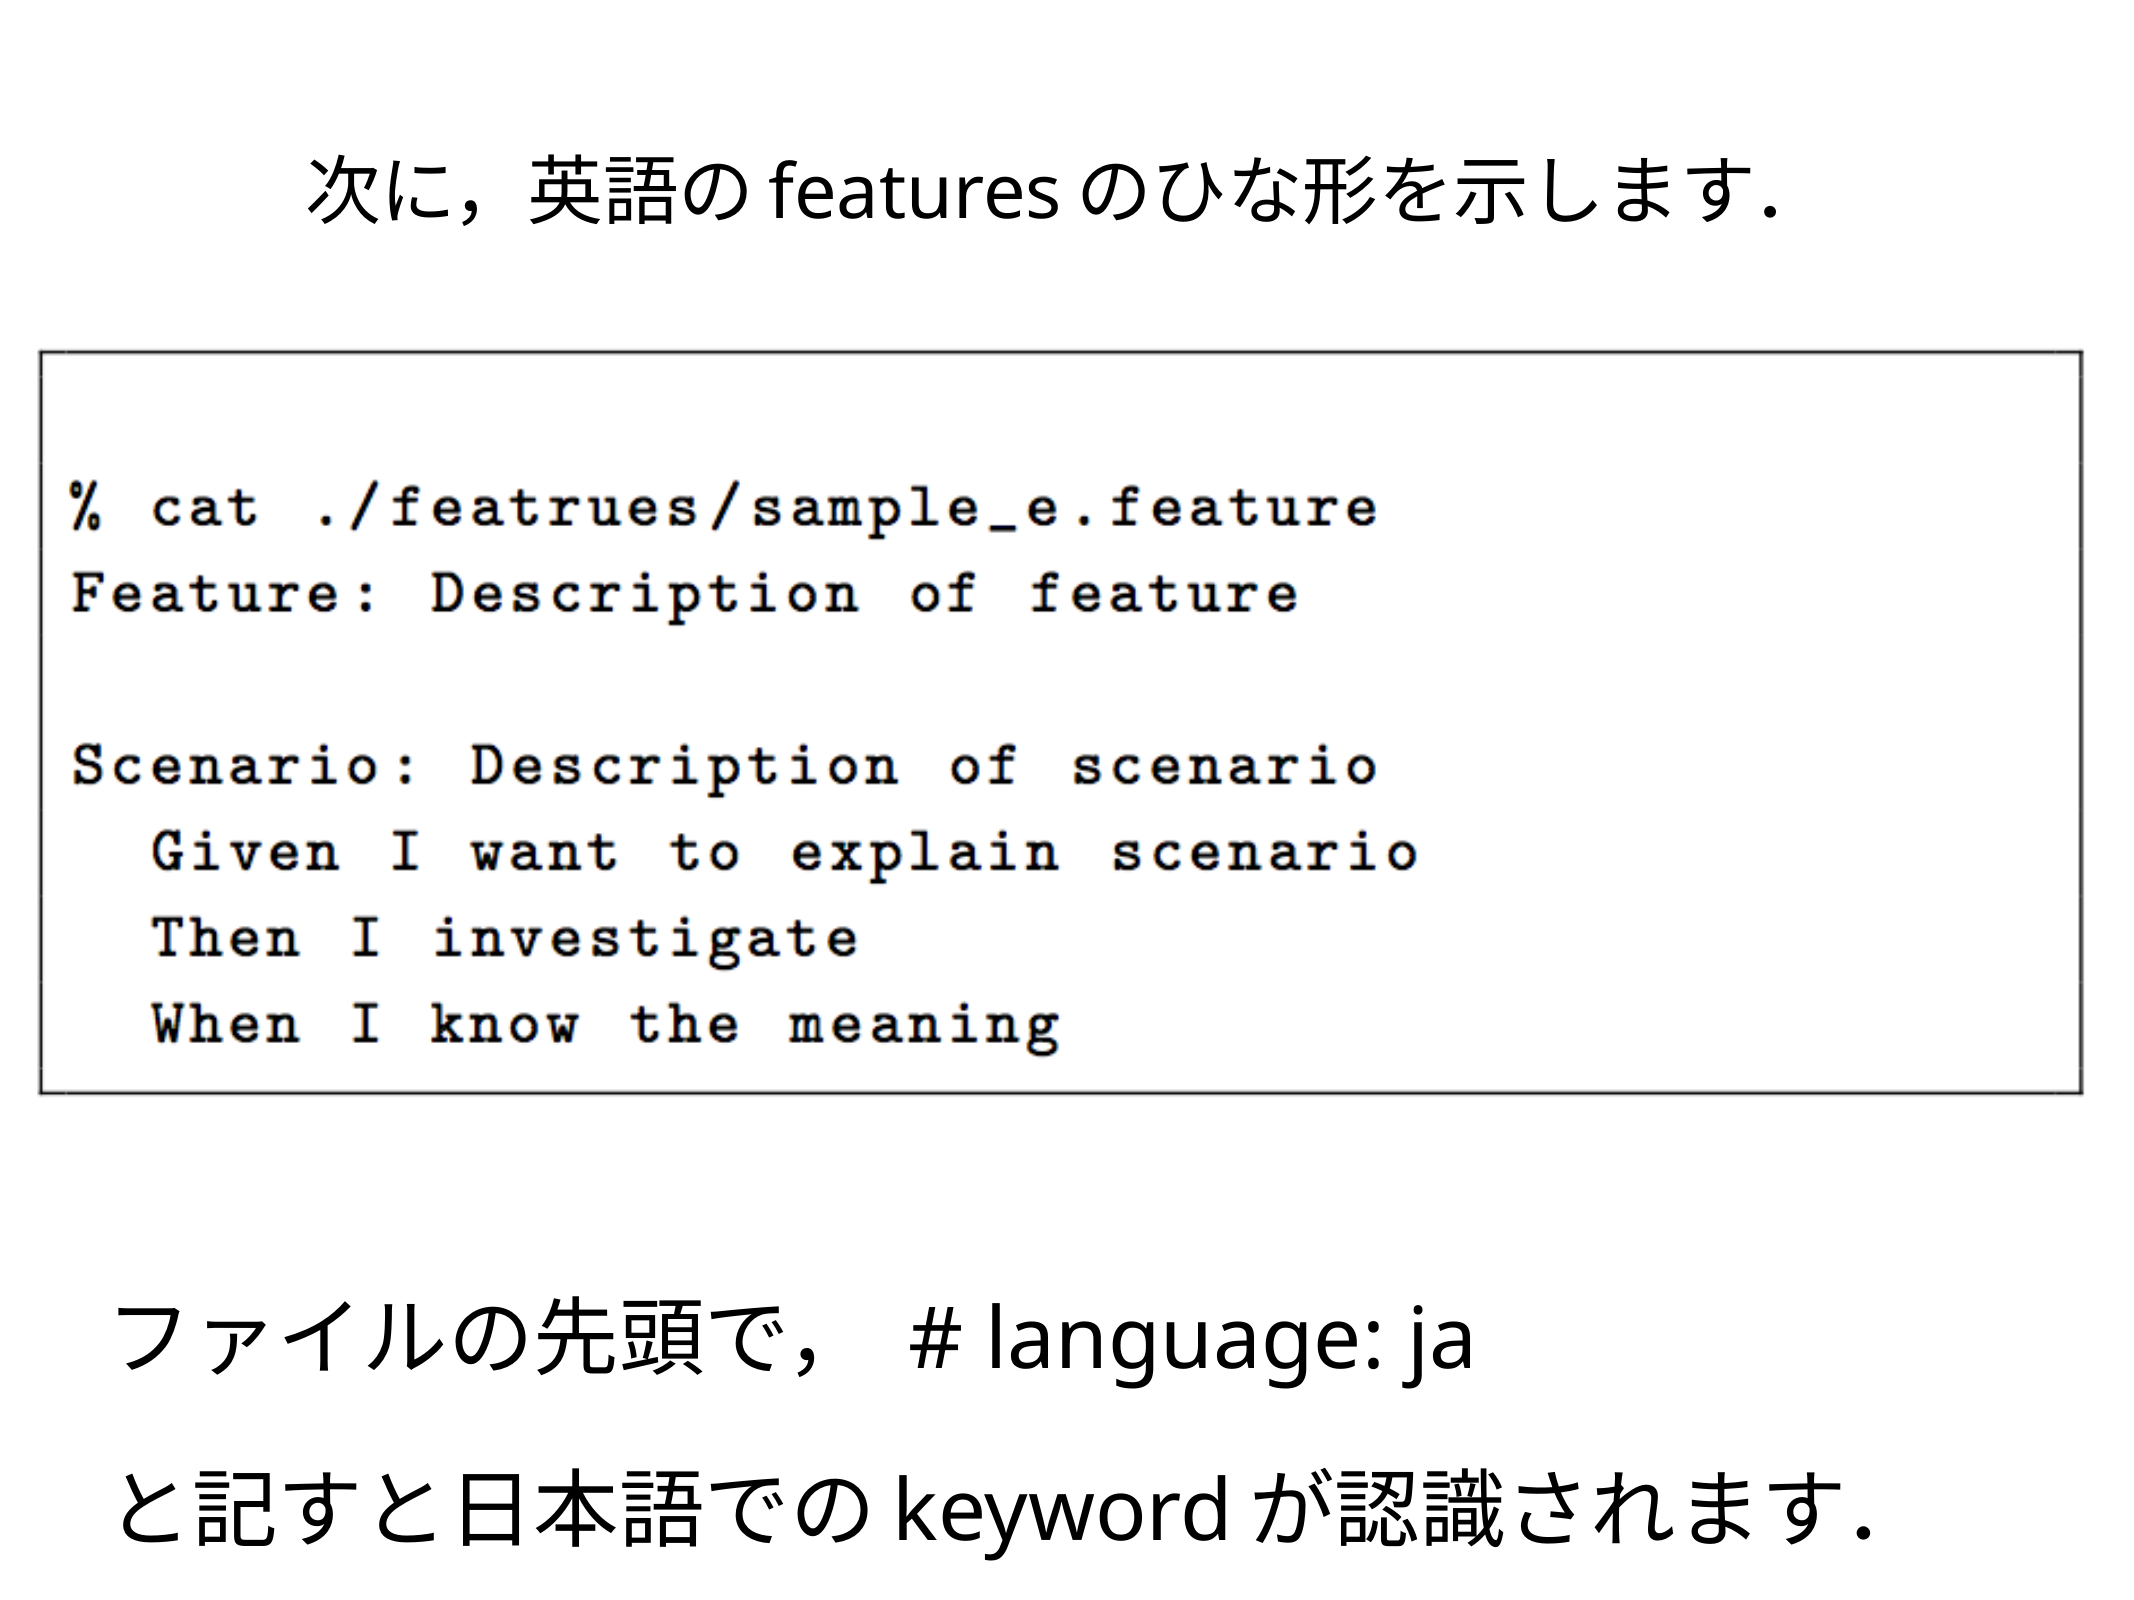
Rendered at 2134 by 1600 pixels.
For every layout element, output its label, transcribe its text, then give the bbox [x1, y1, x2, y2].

list 次に，英語のfeaturesのひな形を示します． ファイルの先頭で， # language: ja と記すと日本語でのkeywordが認識されます． [106, 1163, 2028, 1566]
picture [0, 288, 2134, 1154]
list 次に，英語のfeaturesのひな形を示します． ファイルの先頭で， # language: ja と記すと日本語でのkeywordが認識されます． [106, 135, 2028, 279]
